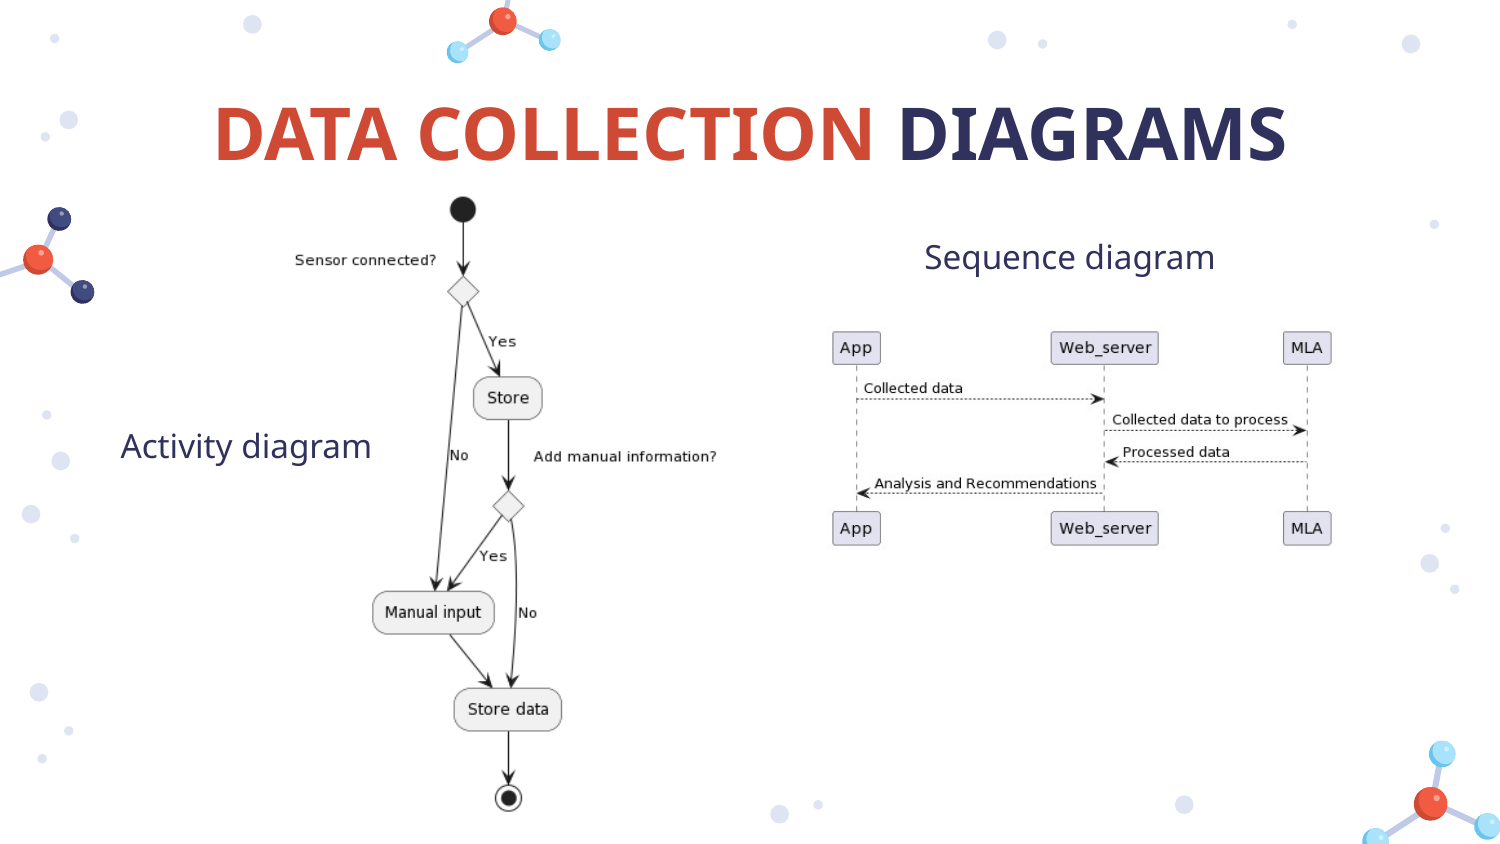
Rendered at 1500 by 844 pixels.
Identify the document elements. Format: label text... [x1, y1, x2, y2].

picture [287, 189, 729, 817]
subtitle Sequence diagram [909, 221, 1254, 289]
picture [827, 326, 1336, 550]
subtitle Activity diagram [105, 410, 282, 484]
title DATA COLLECTION DIAGRAMS [118, 72, 1382, 167]
